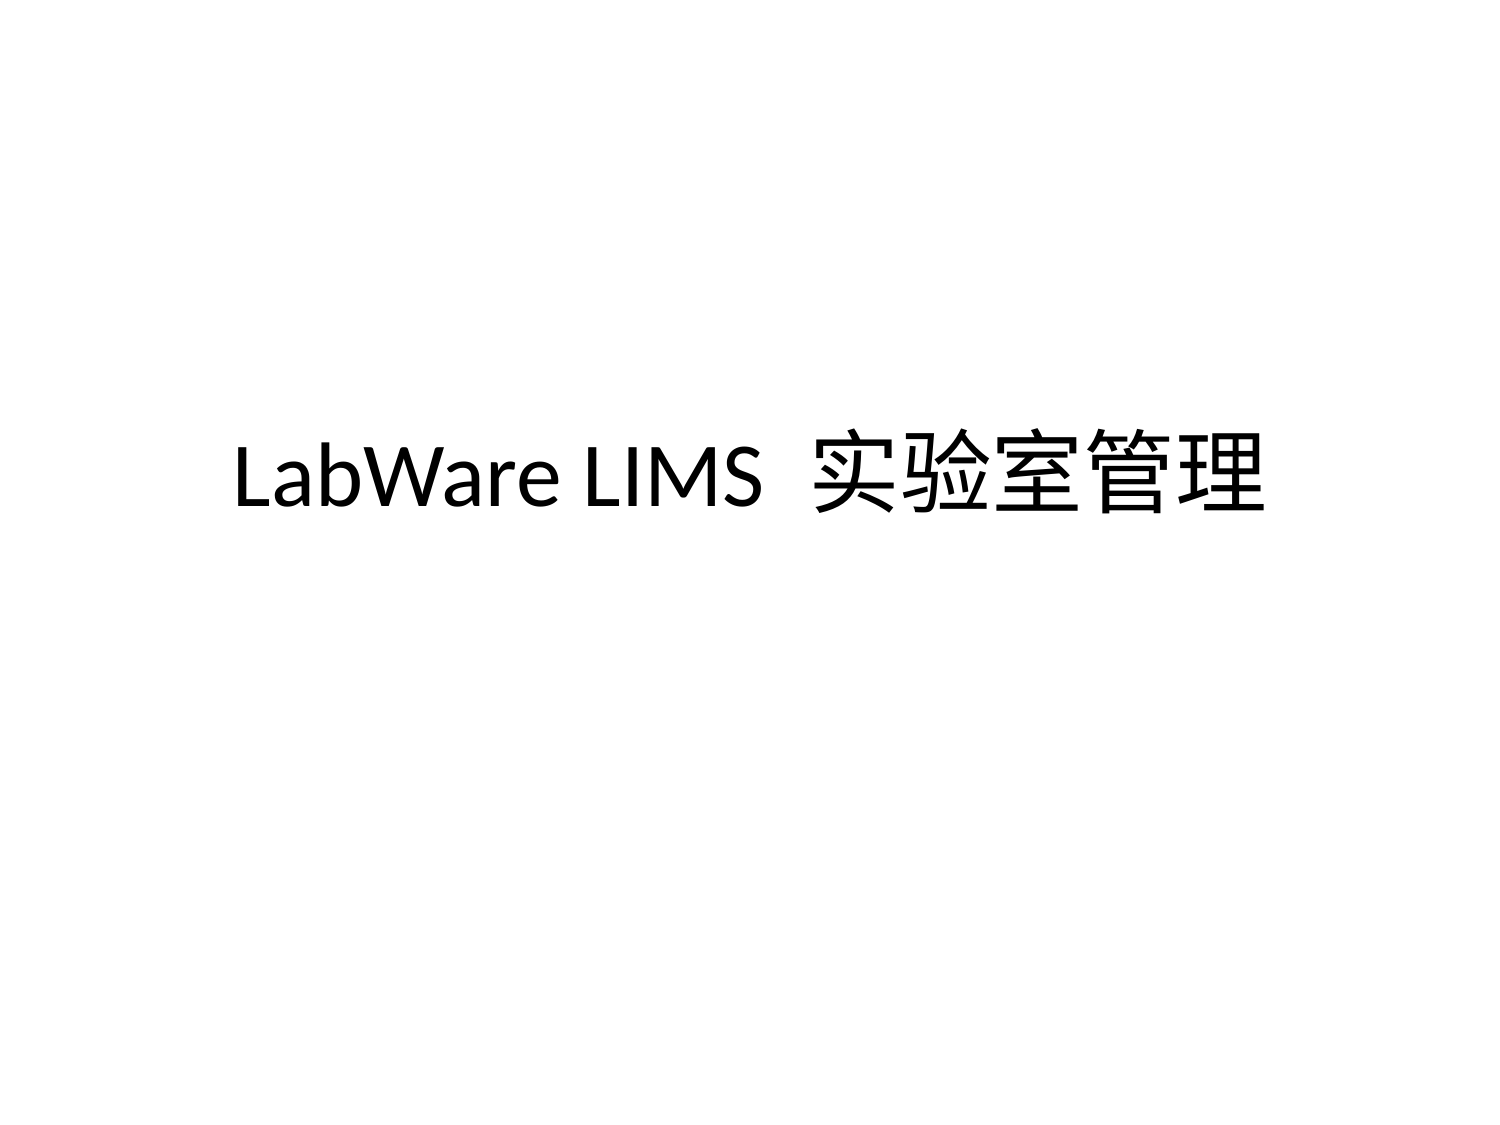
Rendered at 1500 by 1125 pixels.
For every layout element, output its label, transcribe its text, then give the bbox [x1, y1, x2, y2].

title LabWare LIMS 实验室管理 [112, 349, 1388, 591]
